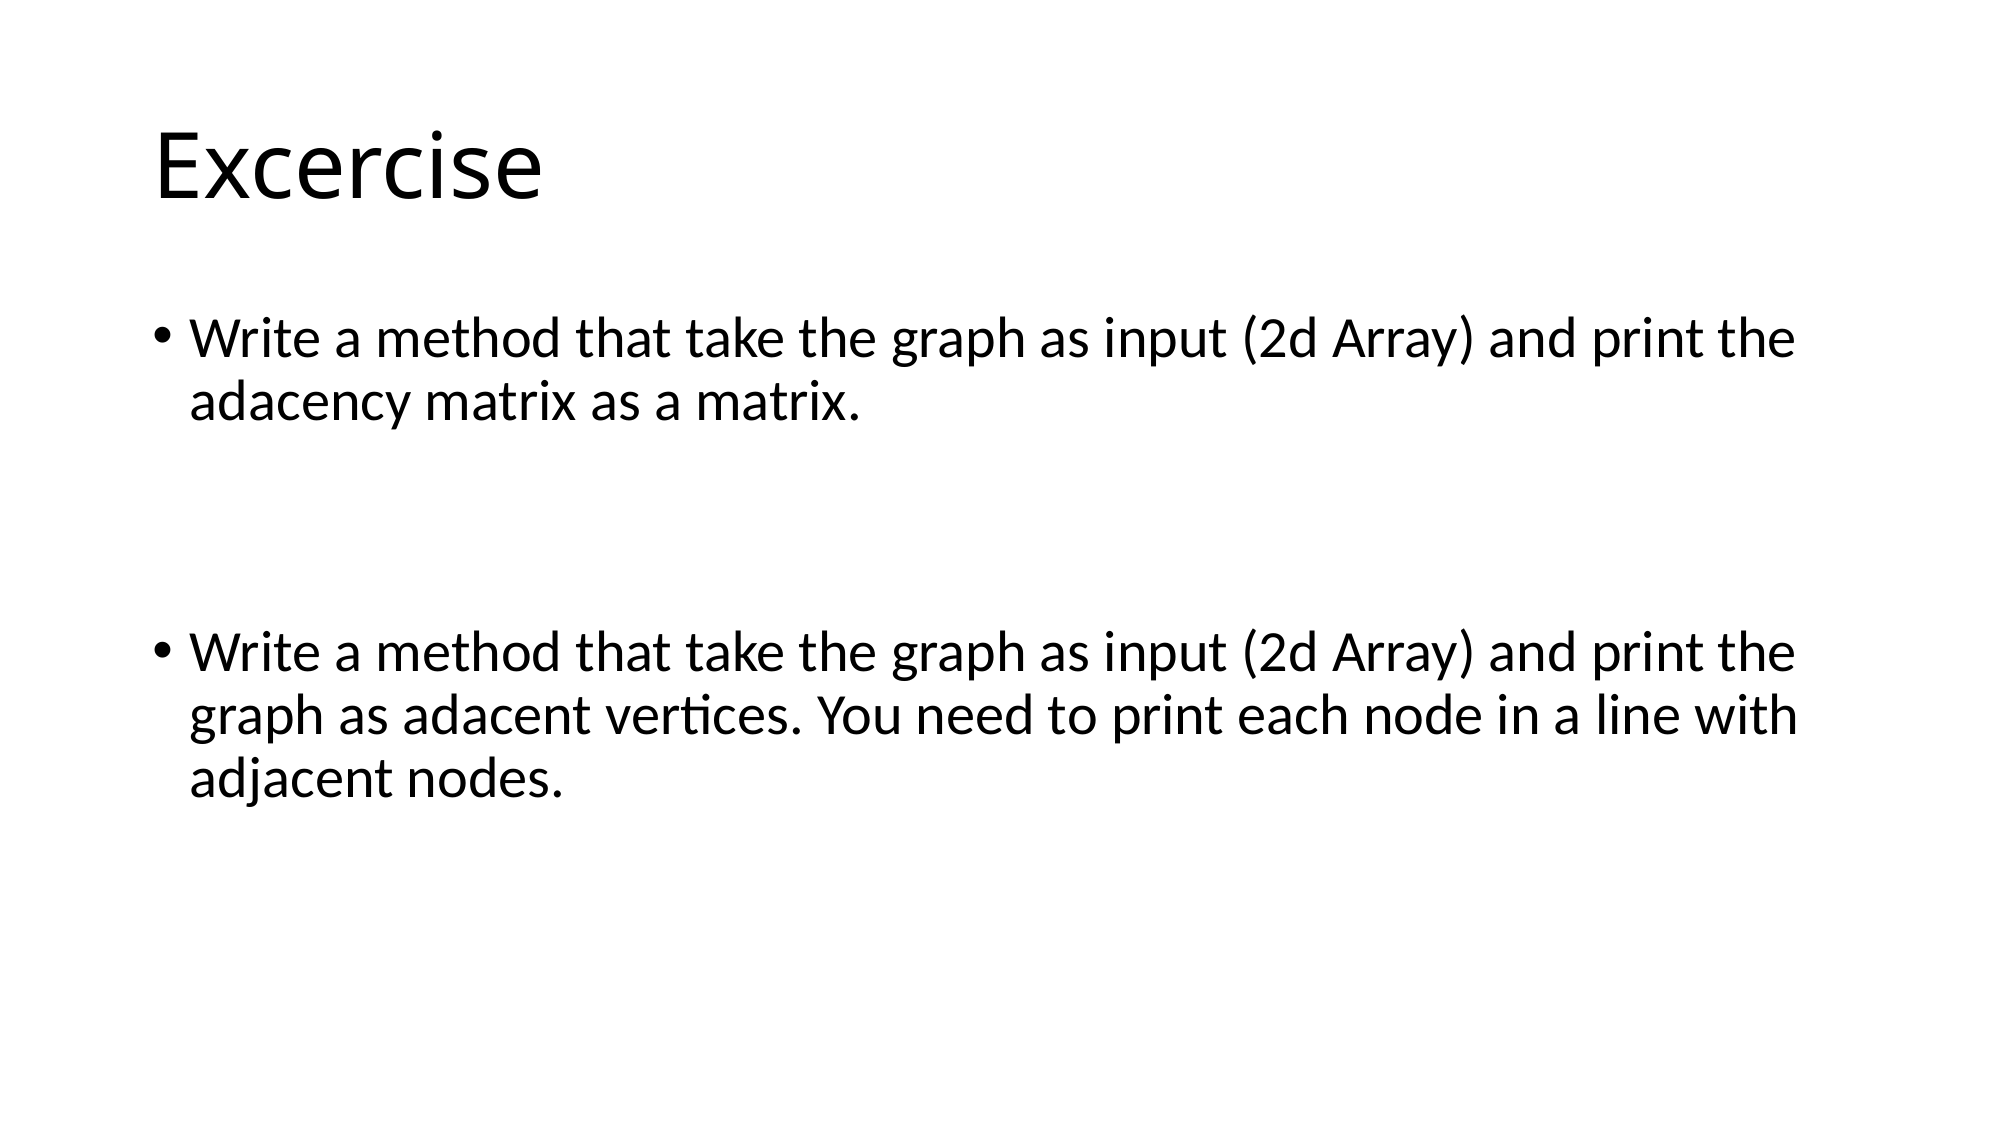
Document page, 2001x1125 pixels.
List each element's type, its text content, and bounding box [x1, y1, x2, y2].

list Write a method that take the graph as input (2d Array) and print the adacency matrix as a matrix. Write a method that take the graph as input (2d Array) and print the graph as adacent vertices. You need to print each node in a line with adjacent nodes. [137, 299, 1863, 1014]
title Excercise [137, 59, 1863, 278]
